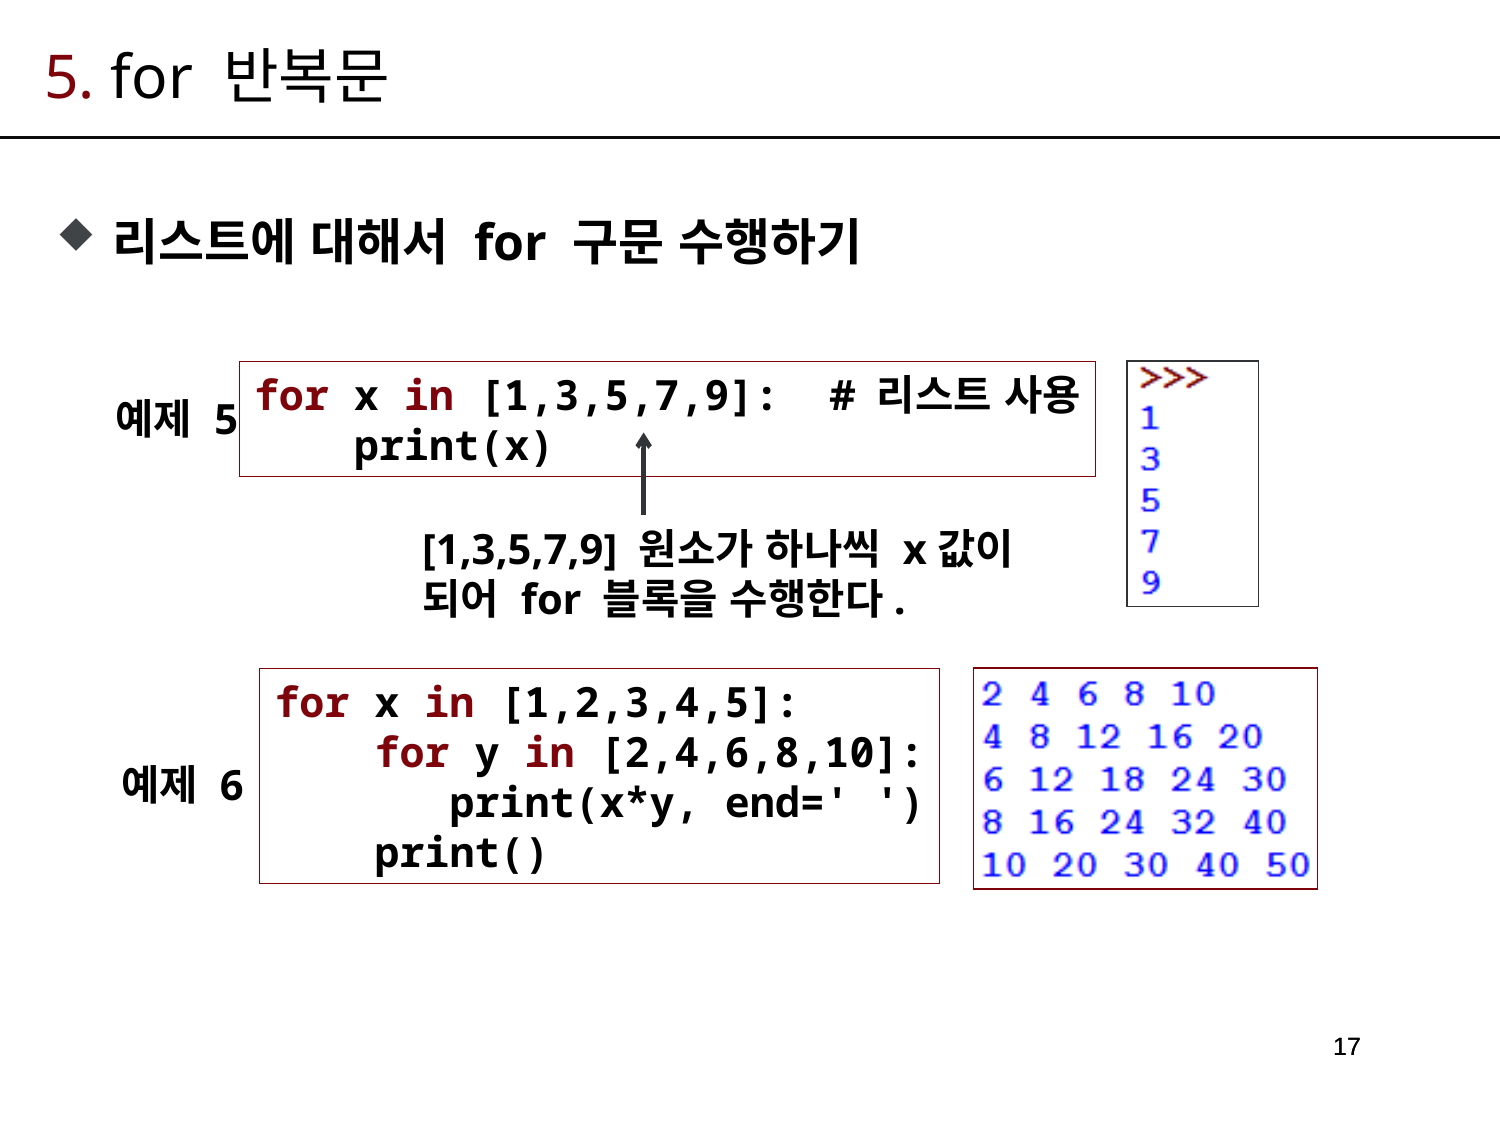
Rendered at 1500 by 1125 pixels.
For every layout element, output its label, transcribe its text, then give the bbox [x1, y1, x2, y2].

picture [974, 668, 1318, 889]
list 리스트에 대해서 for 구문 수행하기 [41, 172, 1471, 977]
title 5. for 반복문 [29, 30, 1294, 124]
text_box for x in [1,3,5,7,9]: # 리스트 사용 print(x) [239, 361, 1096, 477]
text_box 예제 6 [106, 751, 259, 817]
text_box 예제 5 [100, 385, 254, 451]
text_box [1,3,5,7,9] 원소가 하나씩 x값이 되어 for 블록을 수행한다. [407, 515, 1105, 630]
text_box for x in [1,2,3,4,5]: for y in [2,4,6,8,10]: print(x*y, end=' ') print() [259, 668, 940, 884]
picture [1127, 361, 1259, 606]
text_box 17 [1033, 1023, 1376, 1066]
